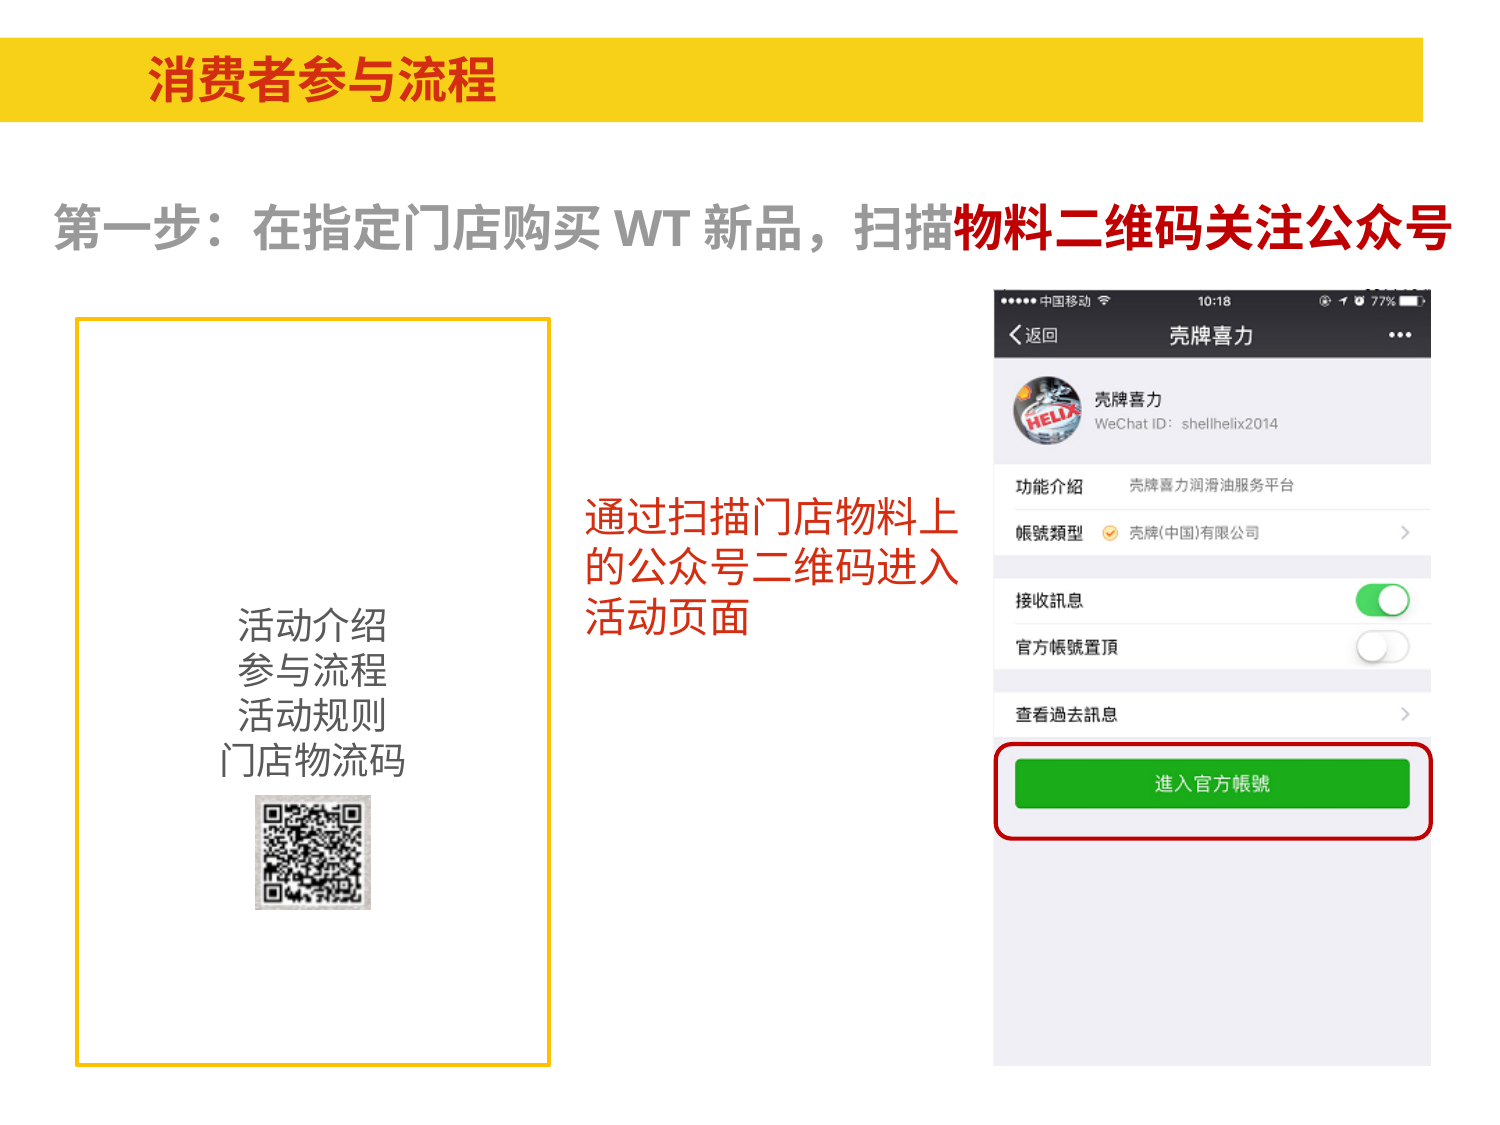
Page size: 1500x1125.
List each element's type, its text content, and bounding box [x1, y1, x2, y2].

text_box 通过扫描门店物料上的公众号二维码进入活动页面 [584, 491, 975, 642]
text_box 活动介绍 参与流程 活动规则 门店物流码 [75, 317, 551, 1067]
title 消费者参与流程 [147, 48, 1412, 118]
picture [992, 289, 1432, 1066]
picture [254, 794, 371, 910]
text_box 第一步：在指定门店购买WT新品，扫描物料二维码关注公众号 [52, 196, 1471, 257]
